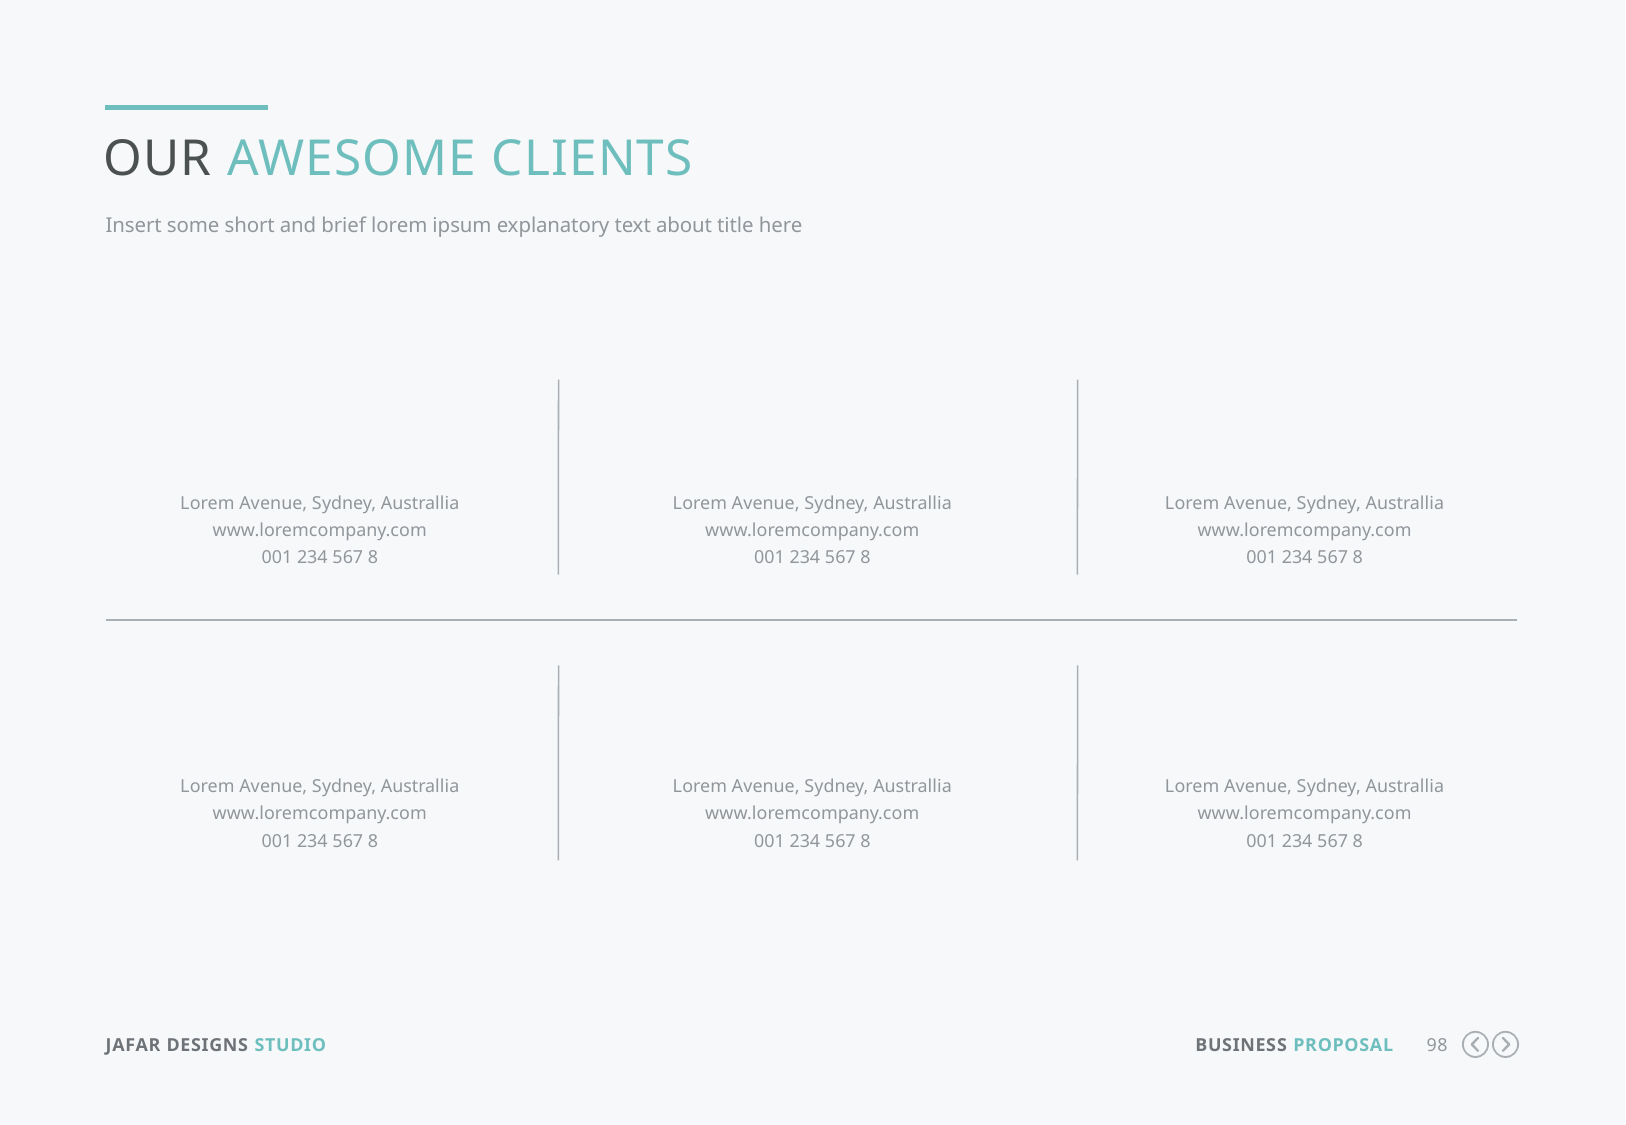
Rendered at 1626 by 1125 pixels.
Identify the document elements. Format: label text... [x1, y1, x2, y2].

text_box Lorem Avenue, Sydney, Australlia www.loremcompany.com 001 234 567 8 [629, 485, 996, 568]
text_box Lorem Avenue, Sydney, Australlia www.loremcompany.com 001 234 567 8 [1121, 485, 1489, 568]
text_box Lorem Avenue, Sydney, Australlia www.loremcompany.com 001 234 567 8 [629, 769, 996, 851]
text_box Lorem Avenue, Sydney, Australlia www.loremcompany.com 001 234 567 8 [1121, 769, 1489, 851]
list Our awesome clients [103, 125, 1518, 187]
list Insert some short and brief lorem ipsum explanatory text about title here [105, 209, 1519, 241]
text_box Lorem Avenue, Sydney, Australlia www.loremcompany.com 001 234 567 8 [136, 769, 504, 851]
text_box Lorem Avenue, Sydney, Australlia www.loremcompany.com 001 234 567 8 [136, 485, 504, 568]
